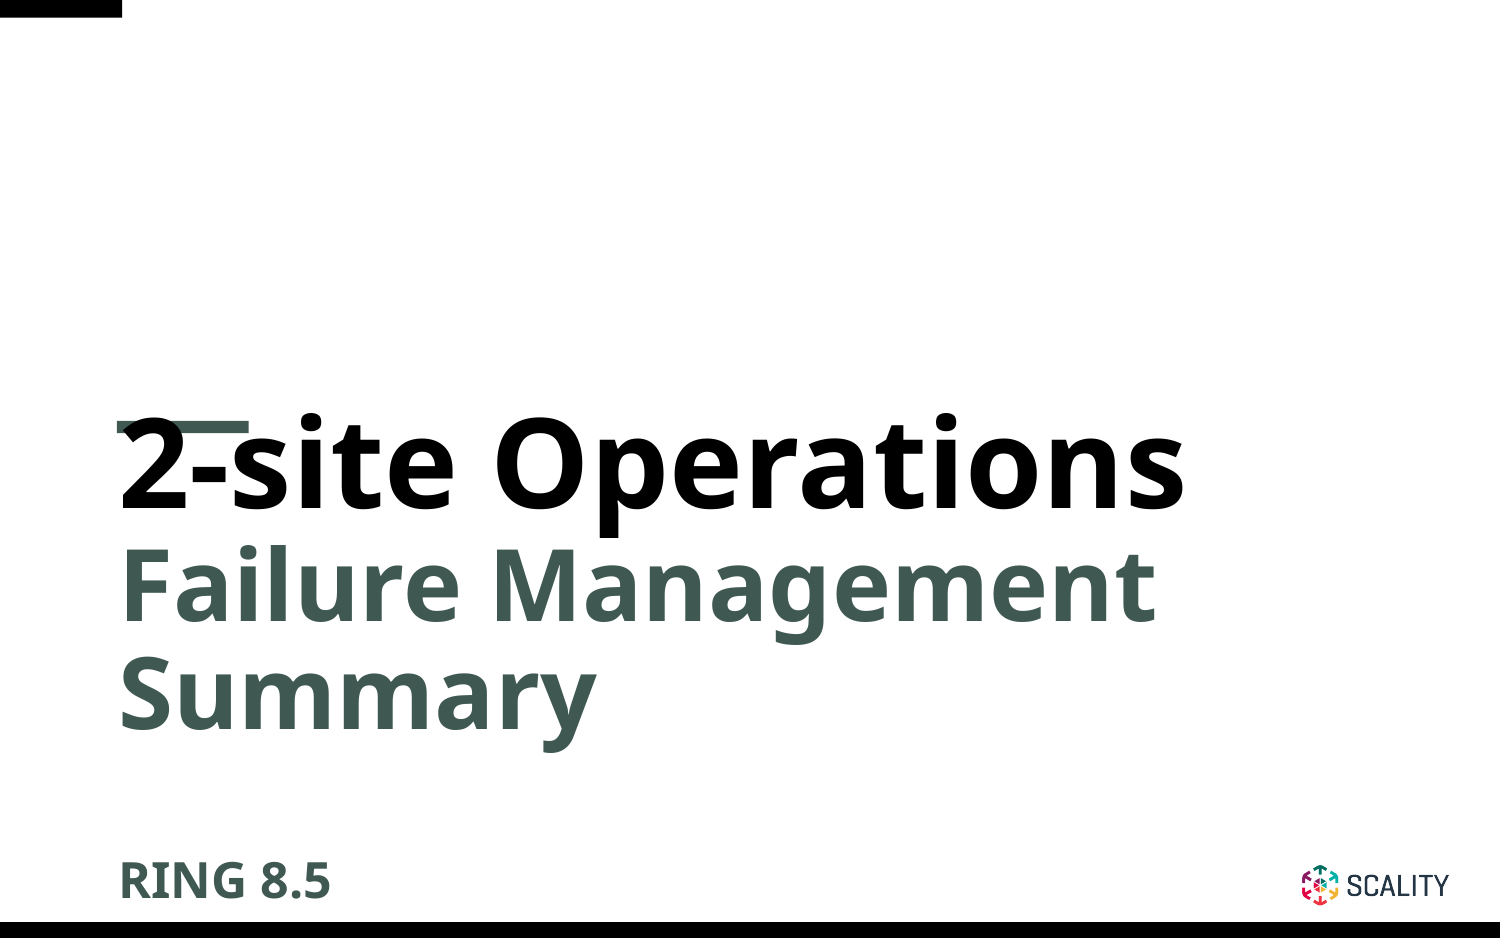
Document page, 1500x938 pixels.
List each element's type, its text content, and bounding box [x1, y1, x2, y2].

title 2-site Operations Failure Management Summary [103, 368, 1500, 759]
picture [1301, 864, 1450, 906]
text_box RING 8.5 [103, 832, 425, 923]
